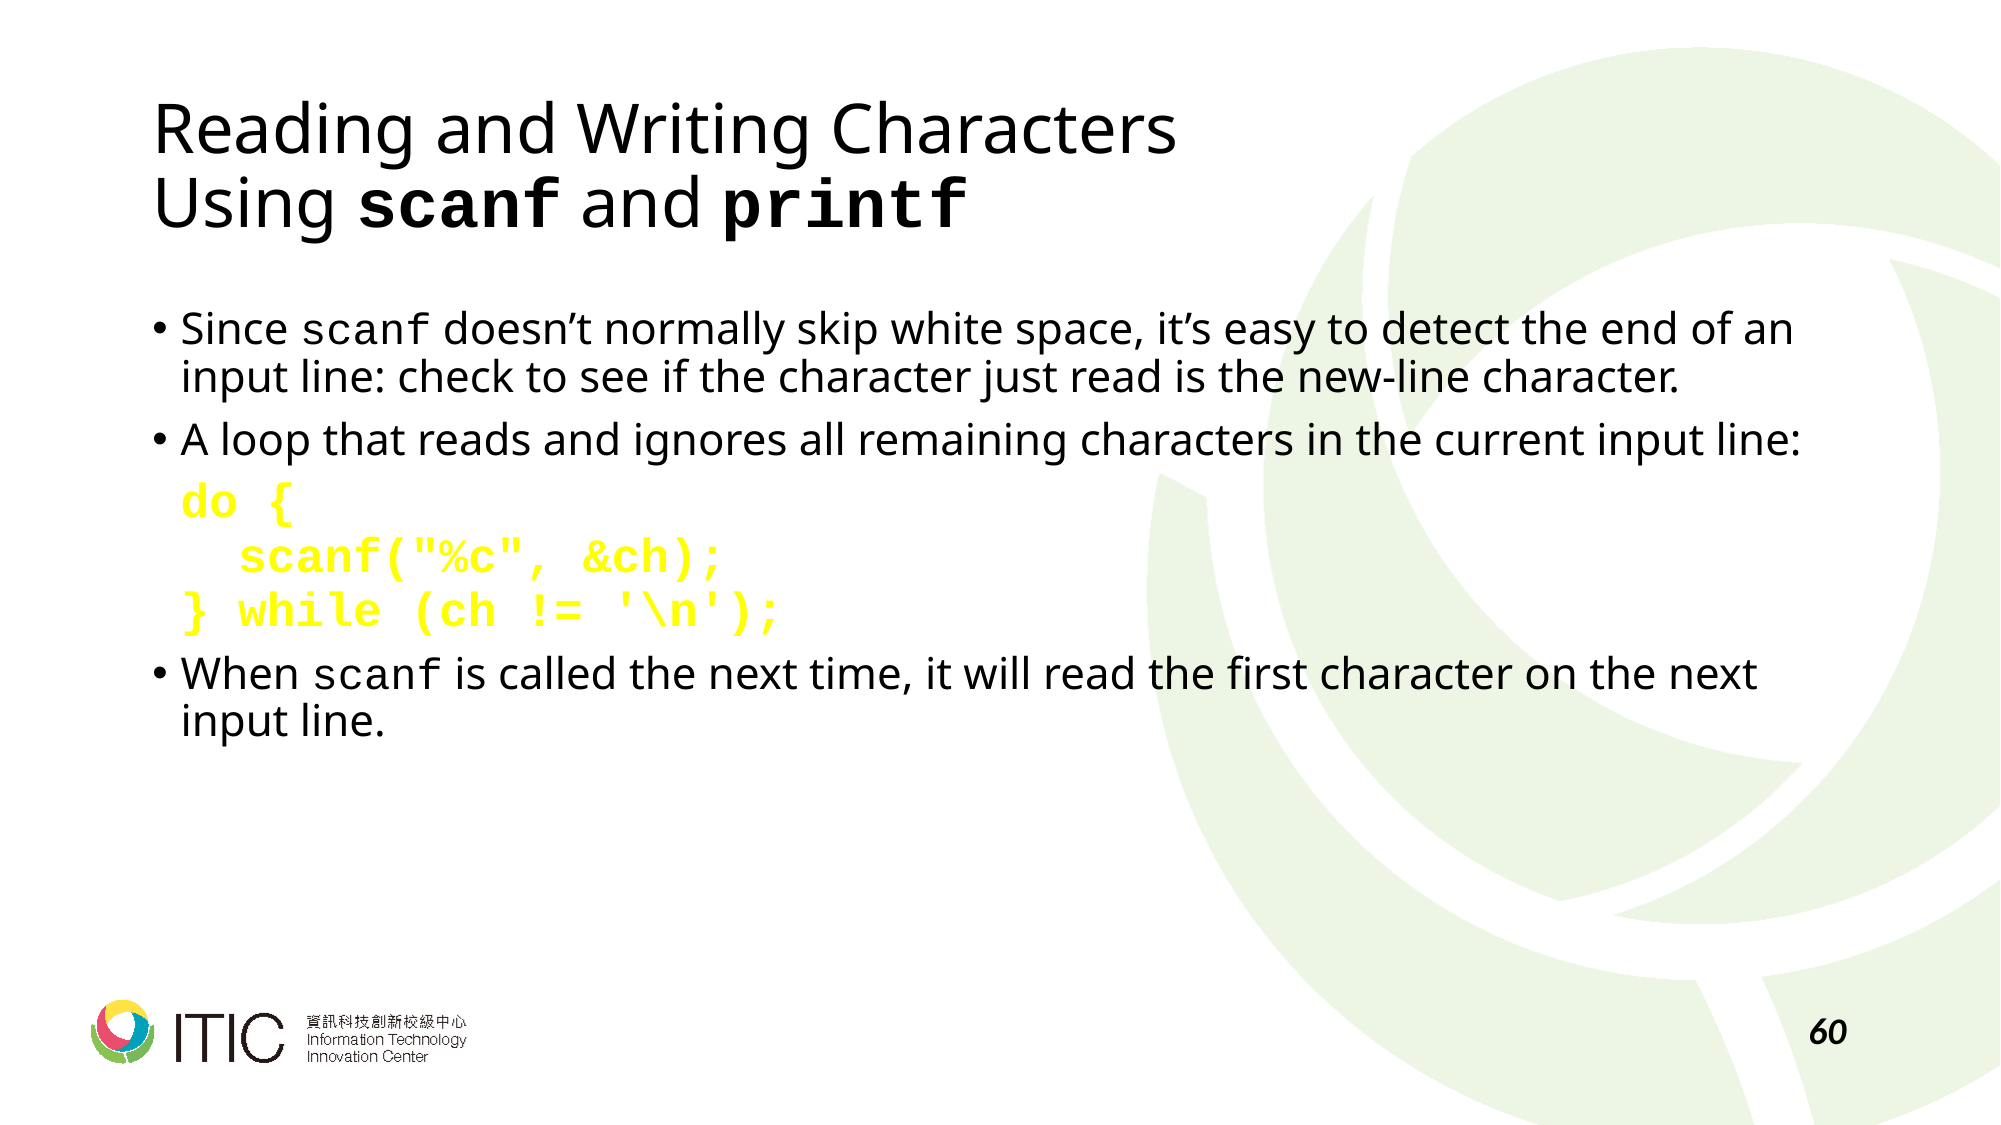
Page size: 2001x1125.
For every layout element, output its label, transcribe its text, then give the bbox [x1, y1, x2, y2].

title Reading and Writing Characters Using scanf and printf [137, 59, 1863, 278]
list Since scanf doesn’t normally skip white space, it’s easy to detect the end of an input line: check to see if the character just read is the new-line character. A loop that reads and ignores all remaining characters in the current input line: do { scanf("%c", &ch); } while (ch != '\n'); When scanf is called the next time, it will read the first character on the next input line. [137, 299, 1863, 1014]
picture [0, 0, 2001, 1125]
